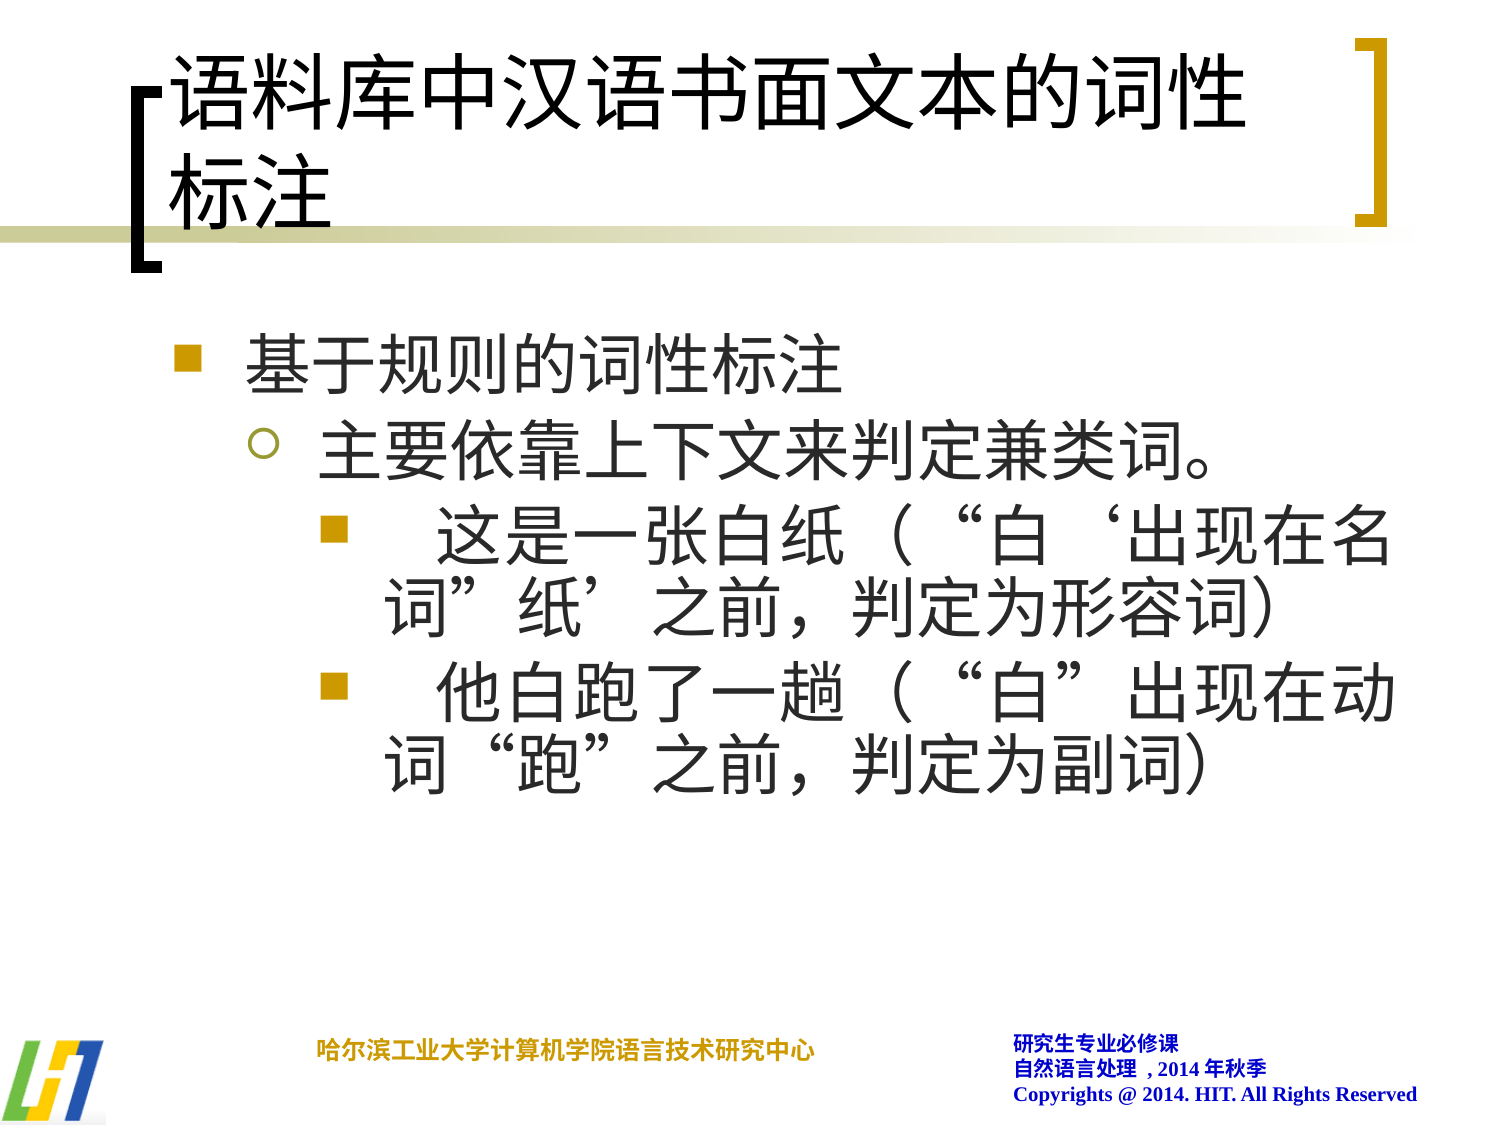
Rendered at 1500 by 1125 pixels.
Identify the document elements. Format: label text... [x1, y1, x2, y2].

footer 哈尔滨工业大学计算机学院语言技术研究中心 [300, 1026, 987, 1125]
list 基于规则的词性标注 主要依靠上下文来判定兼类词。 这是一张白纸（“白‘出现在名词”纸’之前，判定为形容词） 他白跑了一趟（“白”出现在动词“跑”之前，判定为副词） [155, 324, 1413, 1001]
picture [0, 1034, 106, 1125]
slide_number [997, 1022, 1454, 1125]
title 语料库中汉语书面文本的词性标注 [152, 15, 1328, 248]
